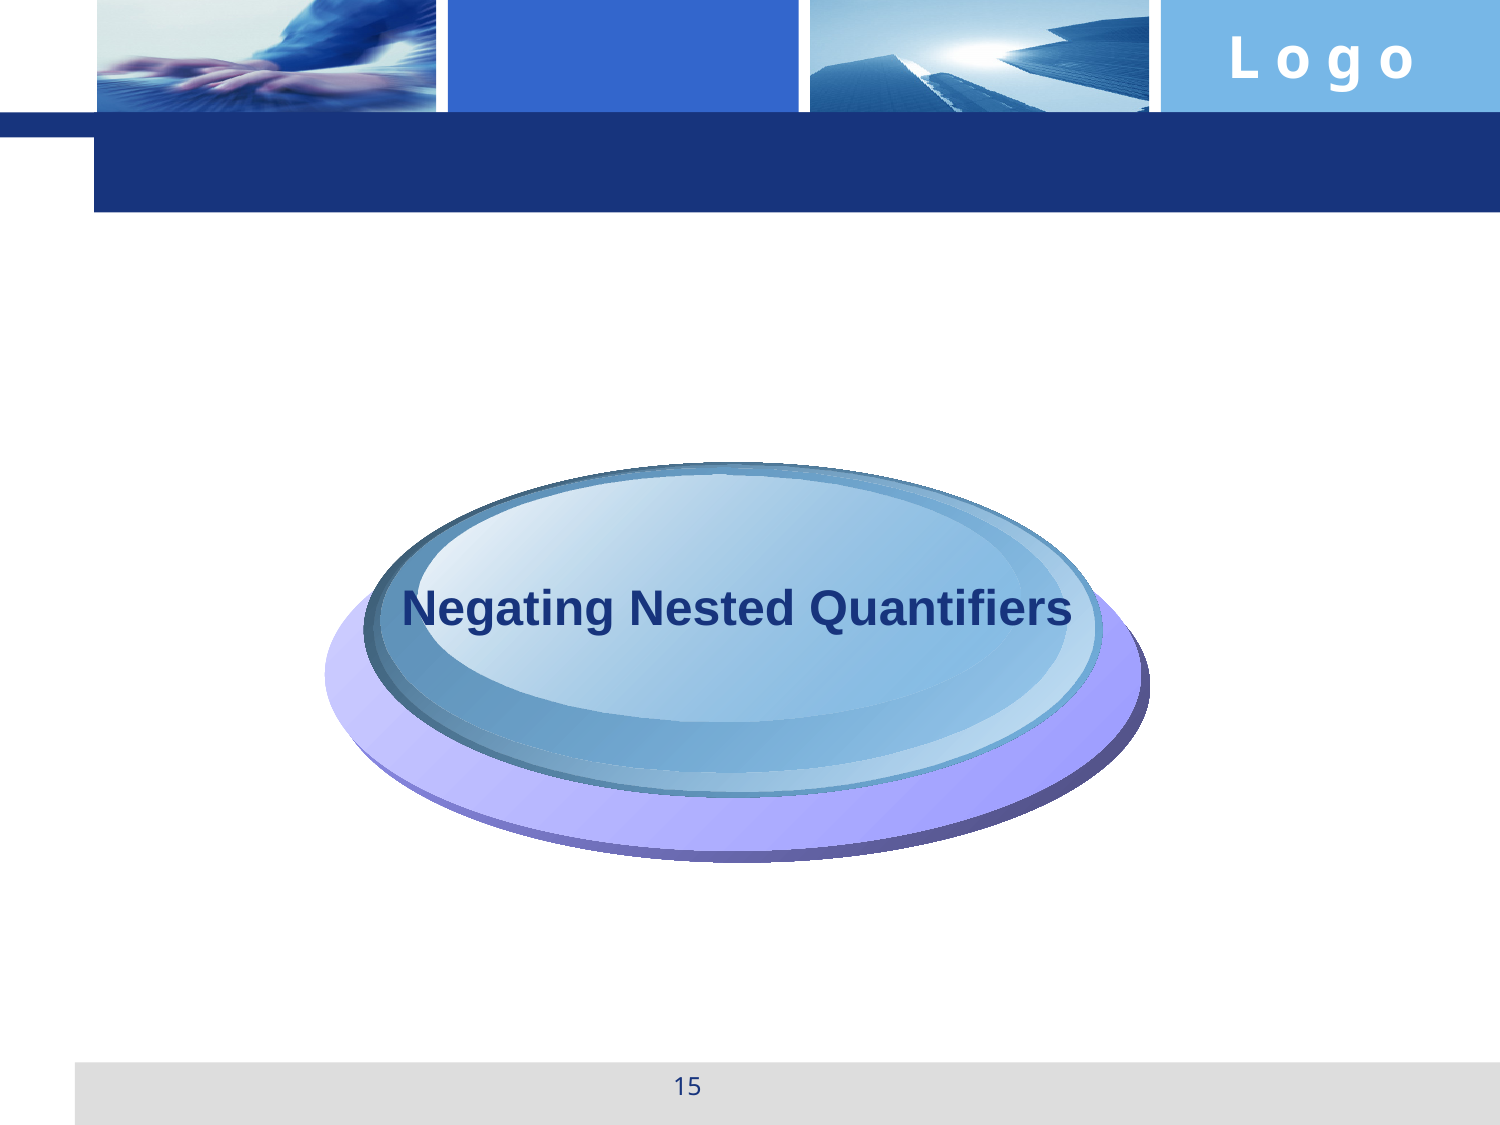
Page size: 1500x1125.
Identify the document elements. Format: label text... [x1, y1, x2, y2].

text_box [324, 462, 1151, 863]
picture [810, 0, 1150, 112]
picture [97, 0, 437, 112]
slide_number 15 [512, 1062, 863, 1116]
